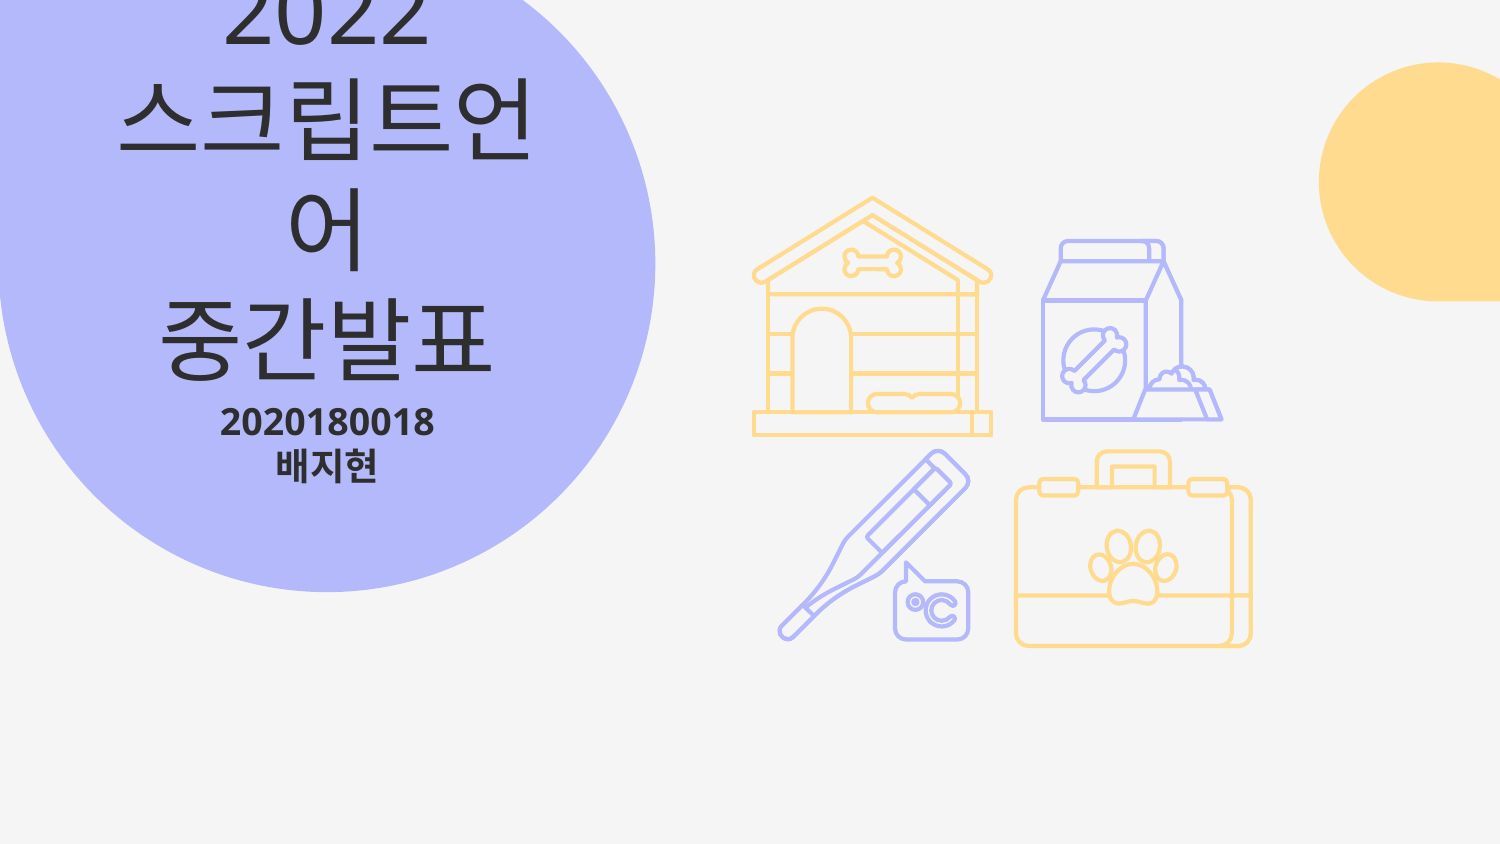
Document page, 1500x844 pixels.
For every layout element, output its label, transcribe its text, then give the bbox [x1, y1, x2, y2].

title 2022 스크립트언어 중간발표 [64, 70, 591, 408]
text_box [749, 197, 1252, 647]
subtitle 2020180018 배지현 [119, 408, 536, 514]
